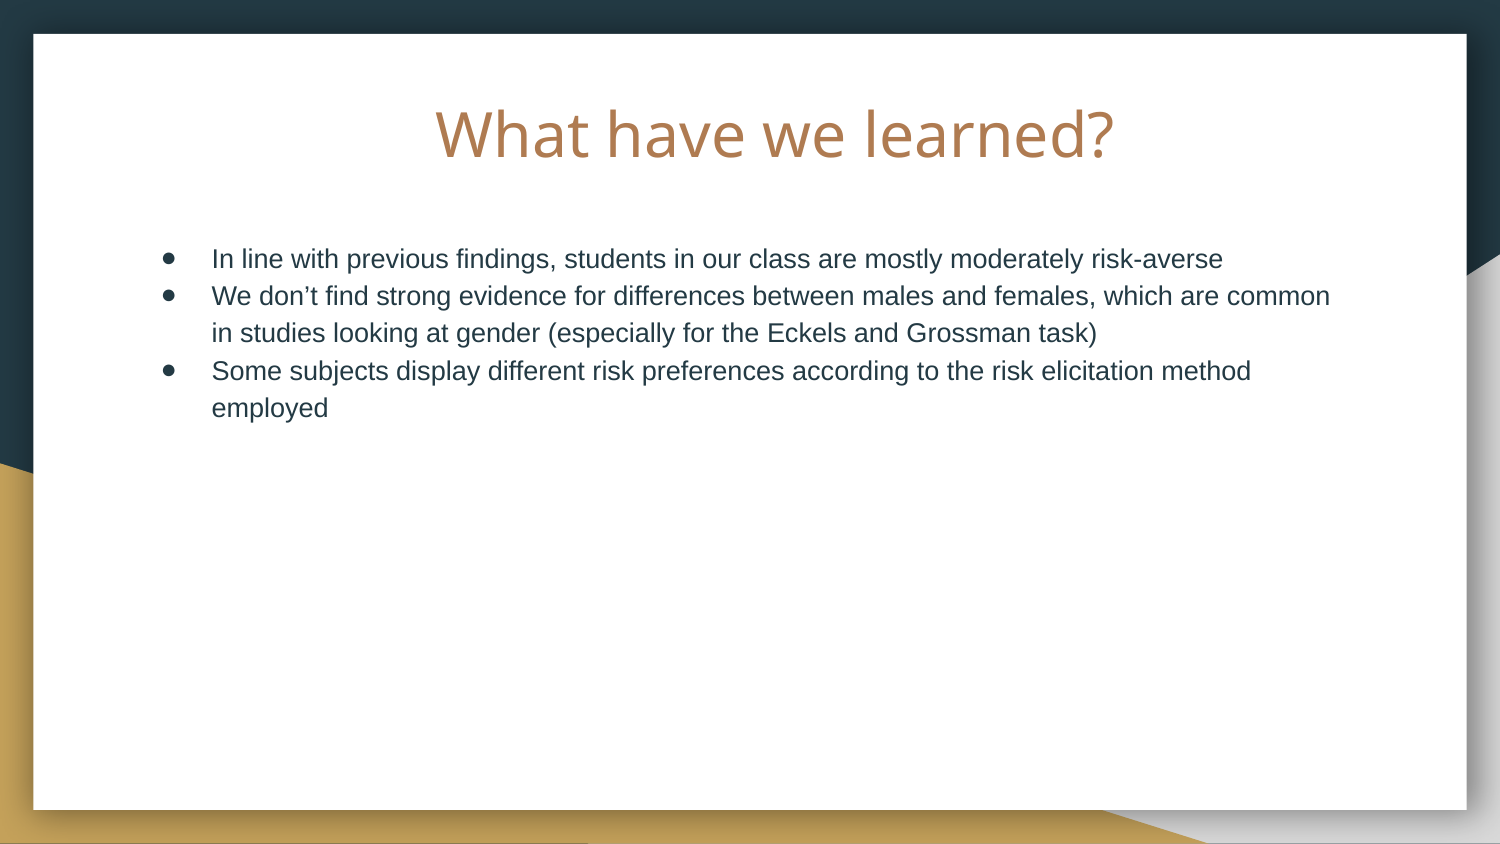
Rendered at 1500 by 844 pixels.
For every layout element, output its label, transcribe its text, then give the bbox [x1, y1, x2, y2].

title What have we learned? [159, 79, 1392, 237]
list In line with previous findings, students in our class are mostly moderately risk-averse We don’t find strong evidence for differences between males and females, which are common in studies looking at gender (especially for the Eckels and Grossman task) Some subjects display different risk preferences according to the risk elicitation method employed [121, 221, 1353, 623]
